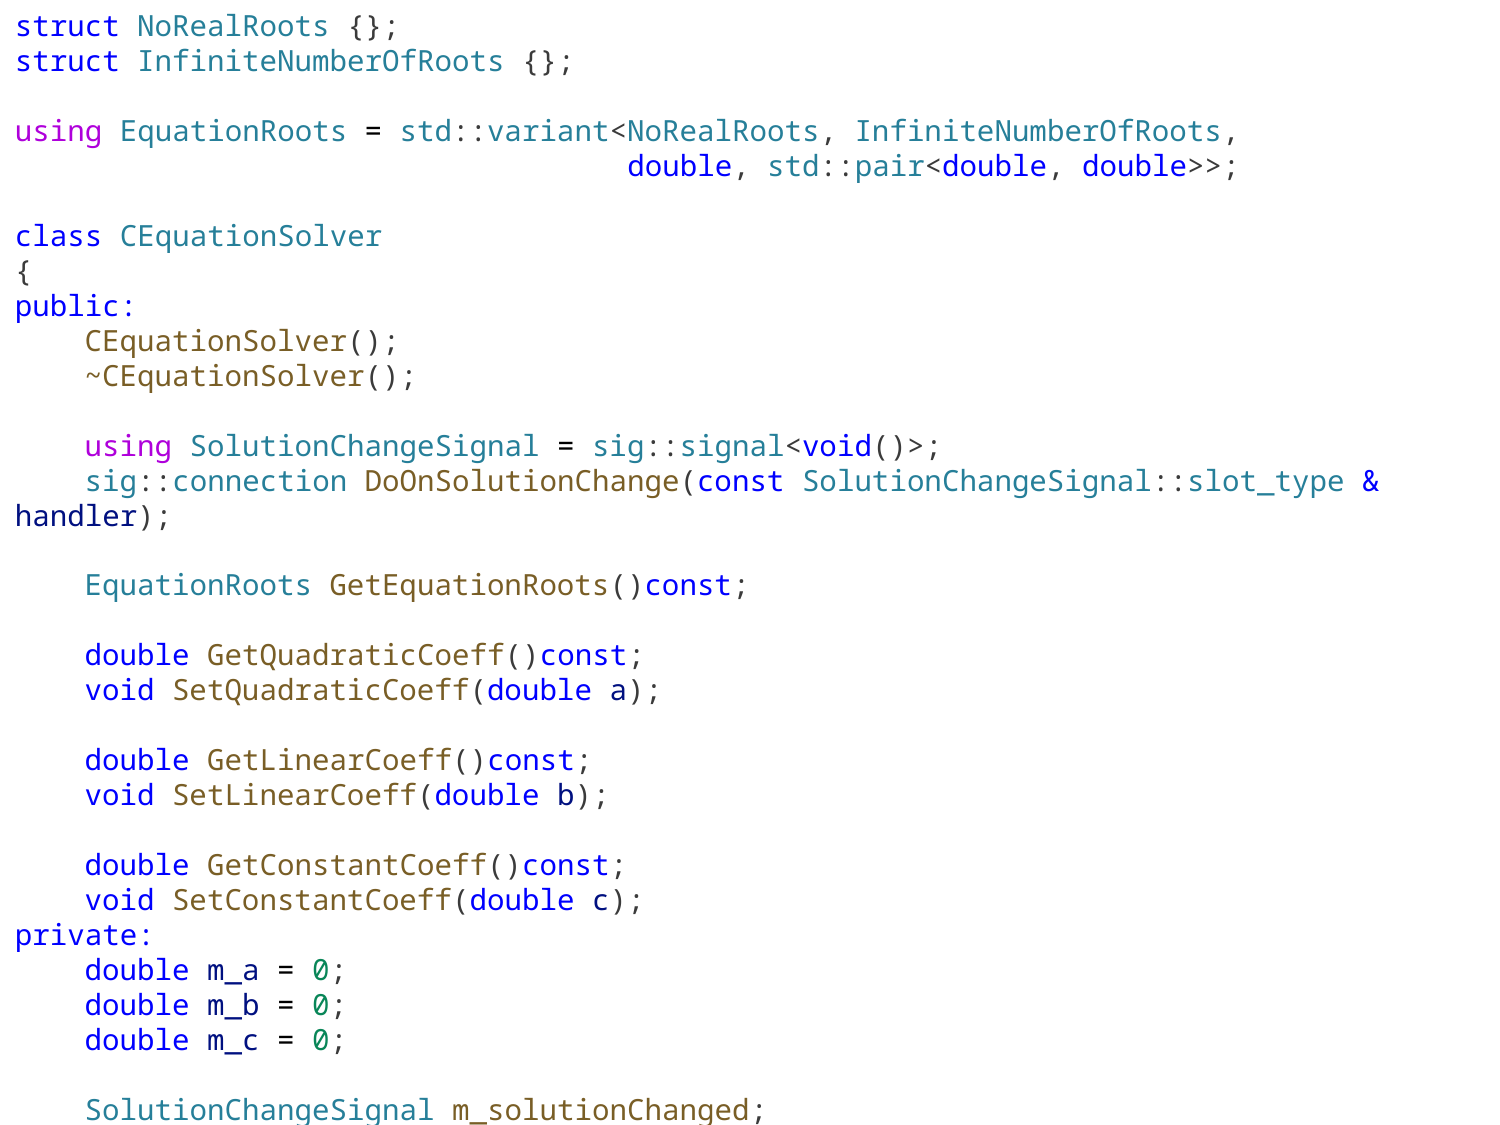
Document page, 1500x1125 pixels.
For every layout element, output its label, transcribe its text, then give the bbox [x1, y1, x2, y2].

text_box struct NoRealRoots {}; struct InfiniteNumberOfRoots {}; using EquationRoots = std::variant<NoRealRoots, InfiniteNumberOfRoots, double, std::pair<double, double>>; class CEquationSolver { public: CEquationSolver(); ~CEquationSolver(); using SolutionChangeSignal = sig::signal<void()>; sig::connection DoOnSolutionChange(const SolutionChangeSignal::slot_type & handler); EquationRoots GetEquationRoots()const; double GetQuadraticCoeff()const; void SetQuadraticCoeff(double a); double GetLinearCoeff()const; void SetLinearCoeff(double b); double GetConstantCoeff()const; void SetConstantCoeff(double c); private: double m_a = 0; double m_b = 0; double m_c = 0; SolutionChangeSignal m_solutionChanged; }; [0, 0, 1500, 1125]
